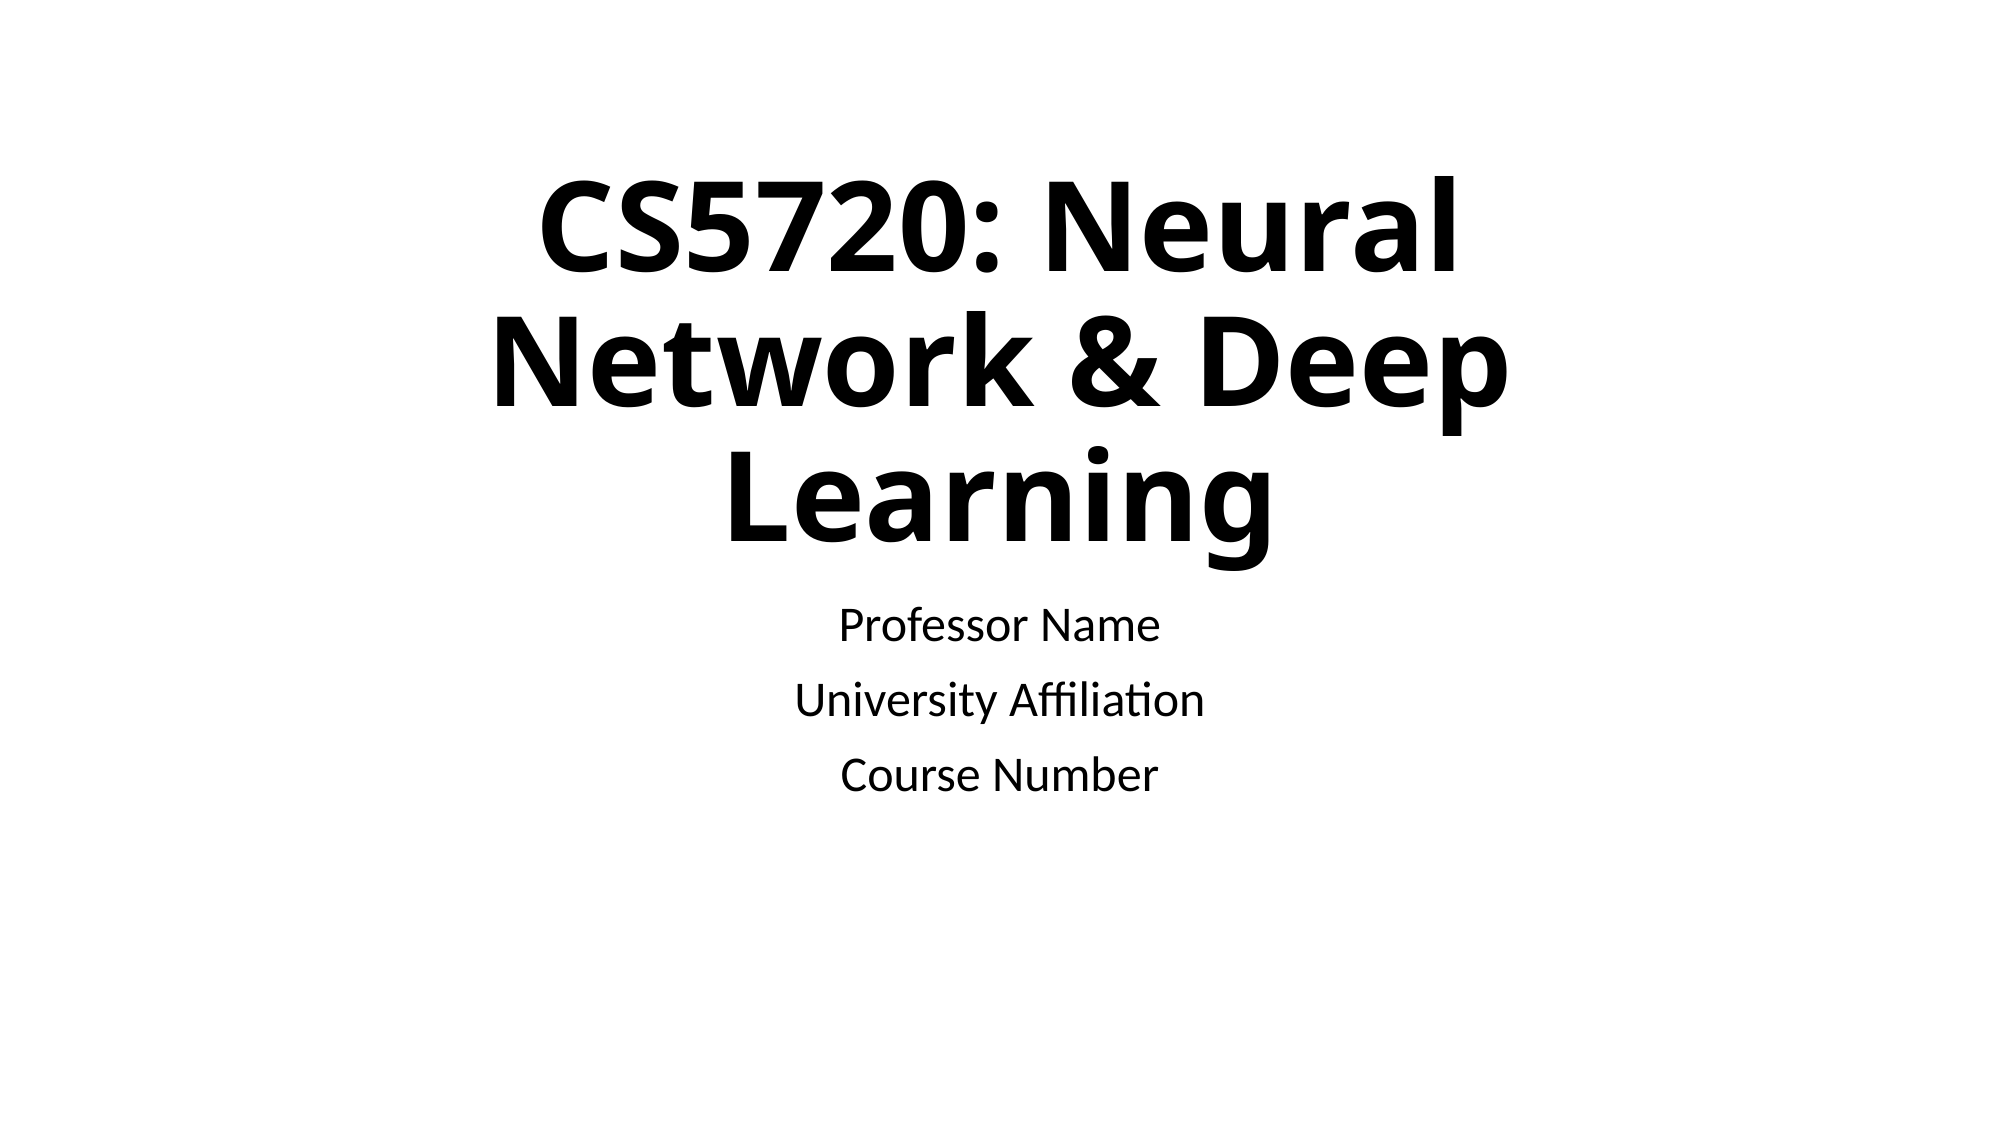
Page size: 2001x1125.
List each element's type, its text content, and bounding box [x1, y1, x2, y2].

subtitle Professor Name University Affiliation Course Number [249, 590, 1750, 863]
title CS5720: Neural Network & Deep Learning [249, 184, 1750, 576]
